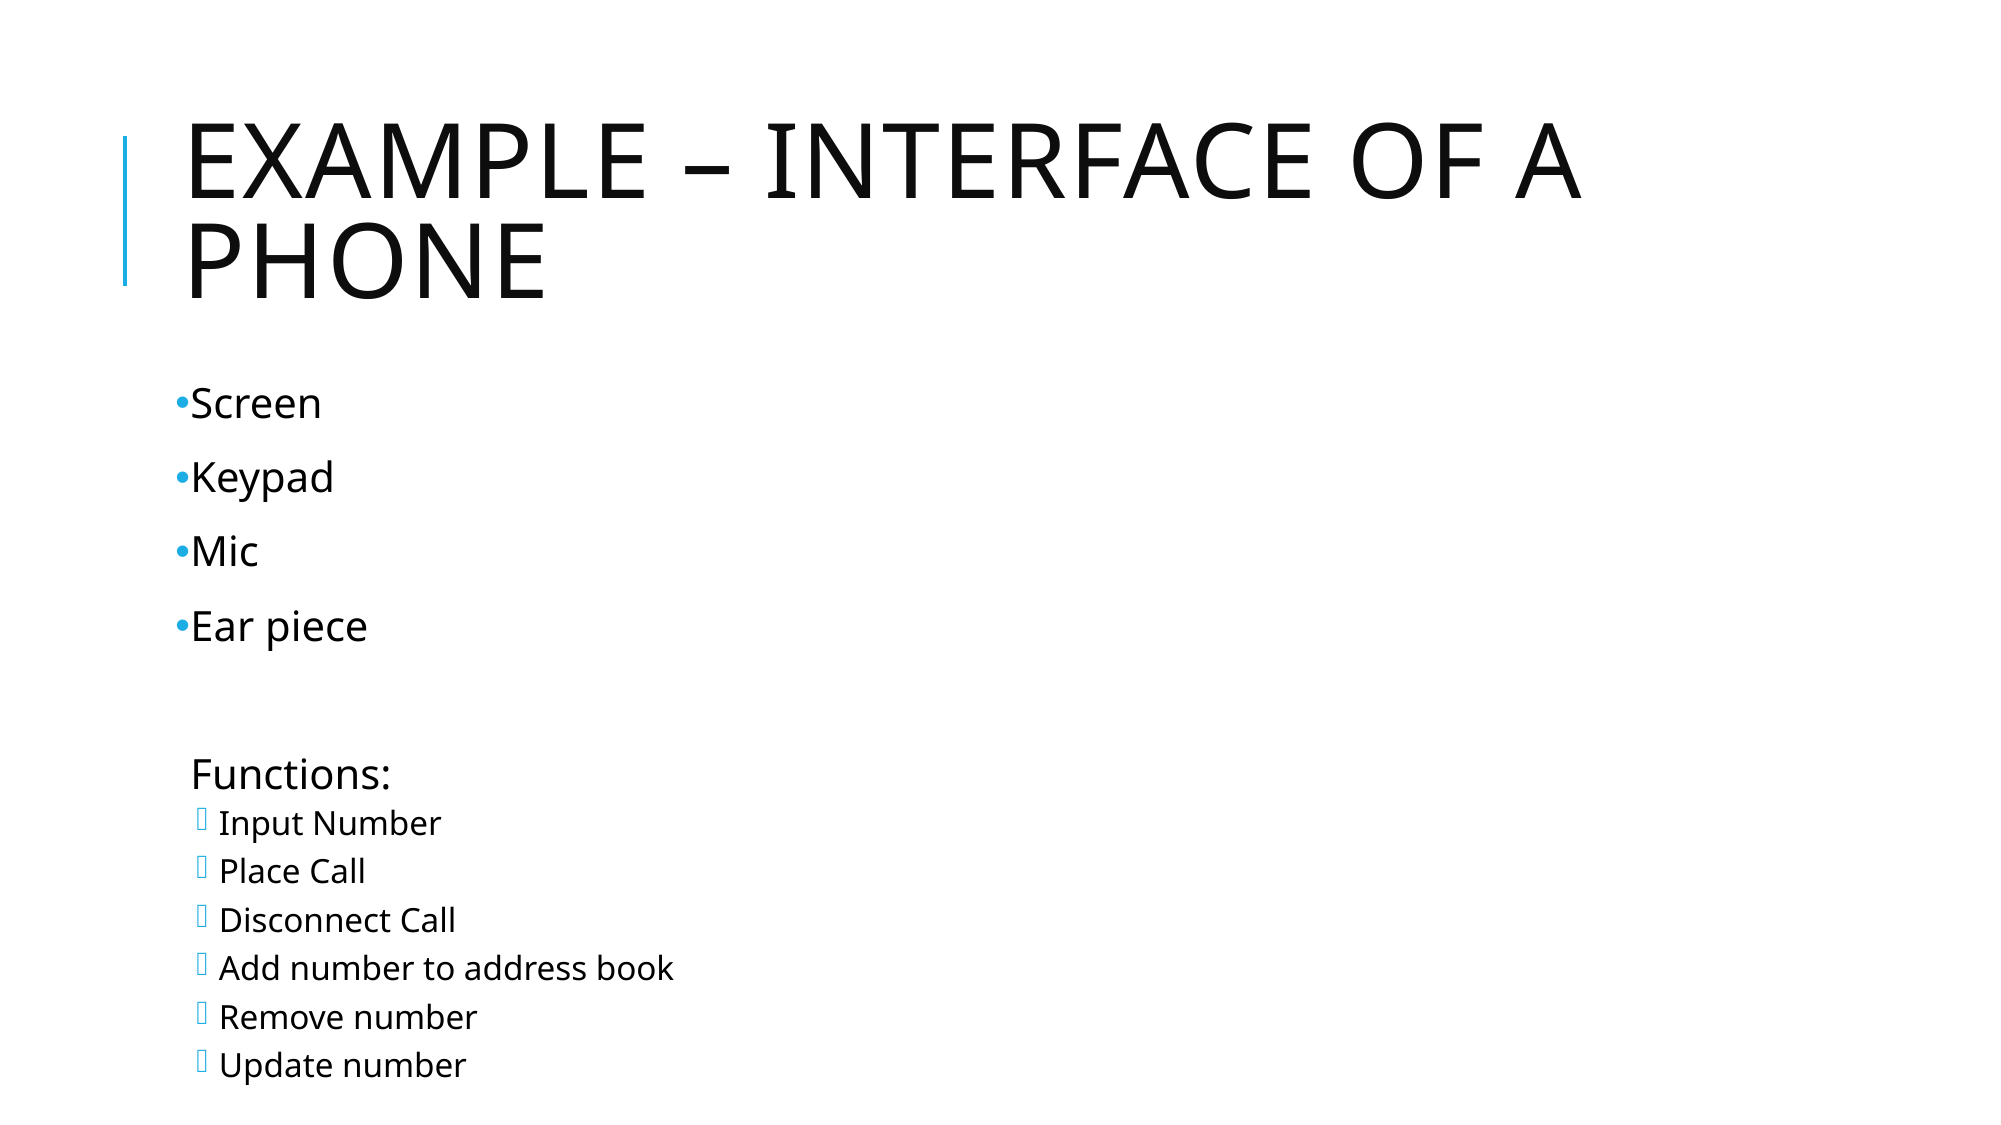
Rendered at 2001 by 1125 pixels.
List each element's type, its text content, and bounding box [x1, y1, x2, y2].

title Example – Interface of a Phone [168, 96, 1763, 342]
list Screen Keypad Mic Ear piece Functions: Input Number Place Call Disconnect Call Add number to address book Remove number Update number [168, 375, 1763, 1035]
